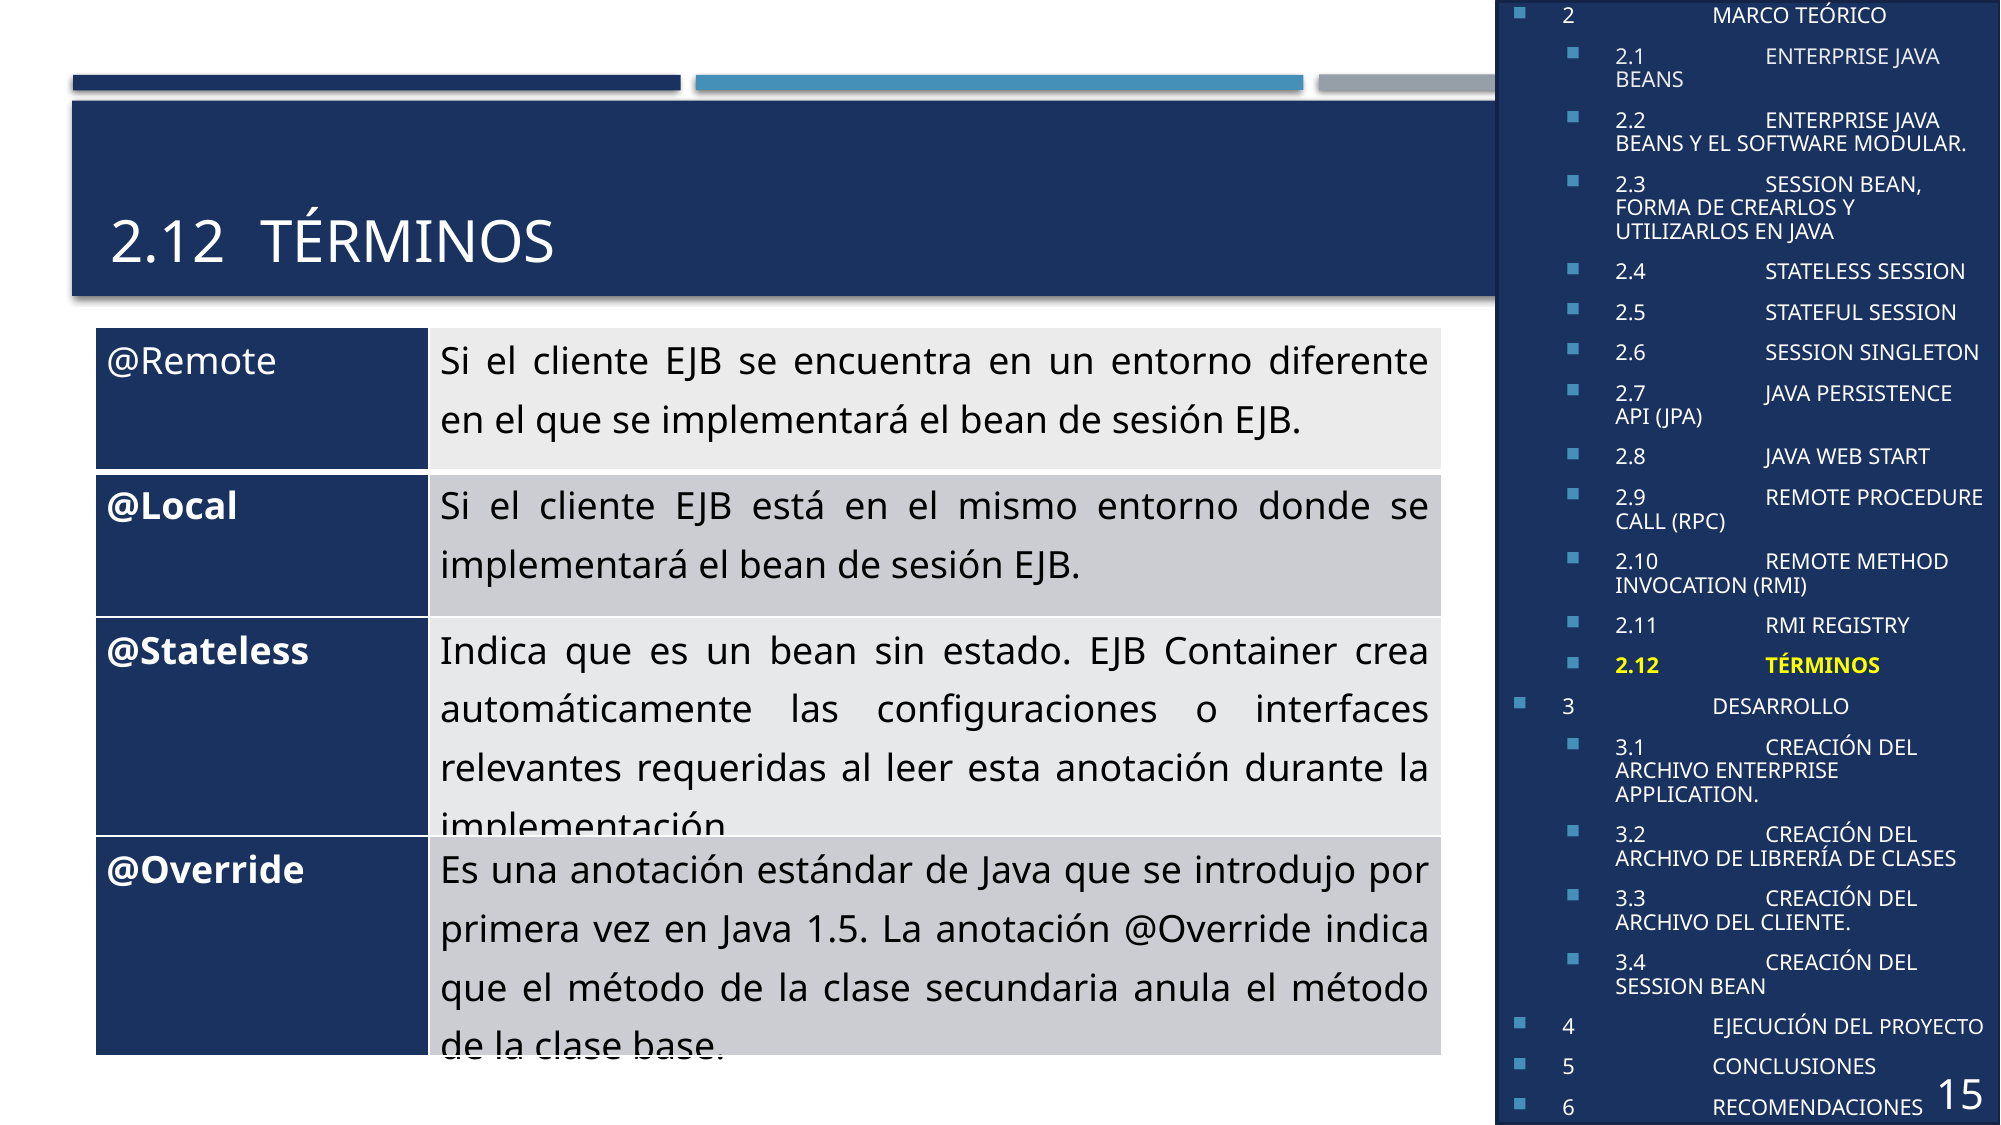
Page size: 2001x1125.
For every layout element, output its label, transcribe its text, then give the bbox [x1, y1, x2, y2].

title 2.12 Términos [95, 115, 1490, 282]
table_header @Remote [96, 328, 428, 469]
table_cell @Local [96, 475, 428, 616]
table_cell Es una anotación estándar de Java que se introdujo por primera vez en Java 1.5. La anotación @Override indica que el método de la clase secundaria anula el método de la clase base. [430, 837, 1441, 1055]
table_cell Si el cliente EJB está en el mismo entorno donde se implementará el bean de sesión EJB. [430, 475, 1441, 616]
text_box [1496, 0, 2000, 1125]
table_cell @Stateless [96, 618, 428, 835]
table_cell @Override [96, 837, 428, 1055]
table_header Si el cliente EJB se encuentra en un entorno diferente en el que se implementará el bean de sesión EJB. [430, 328, 1441, 469]
table_cell Indica que es un bean sin estado. EJB Container crea automáticamente las configuraciones o interfaces relevantes requeridas al leer esta anotación durante la implementación. [430, 618, 1441, 835]
